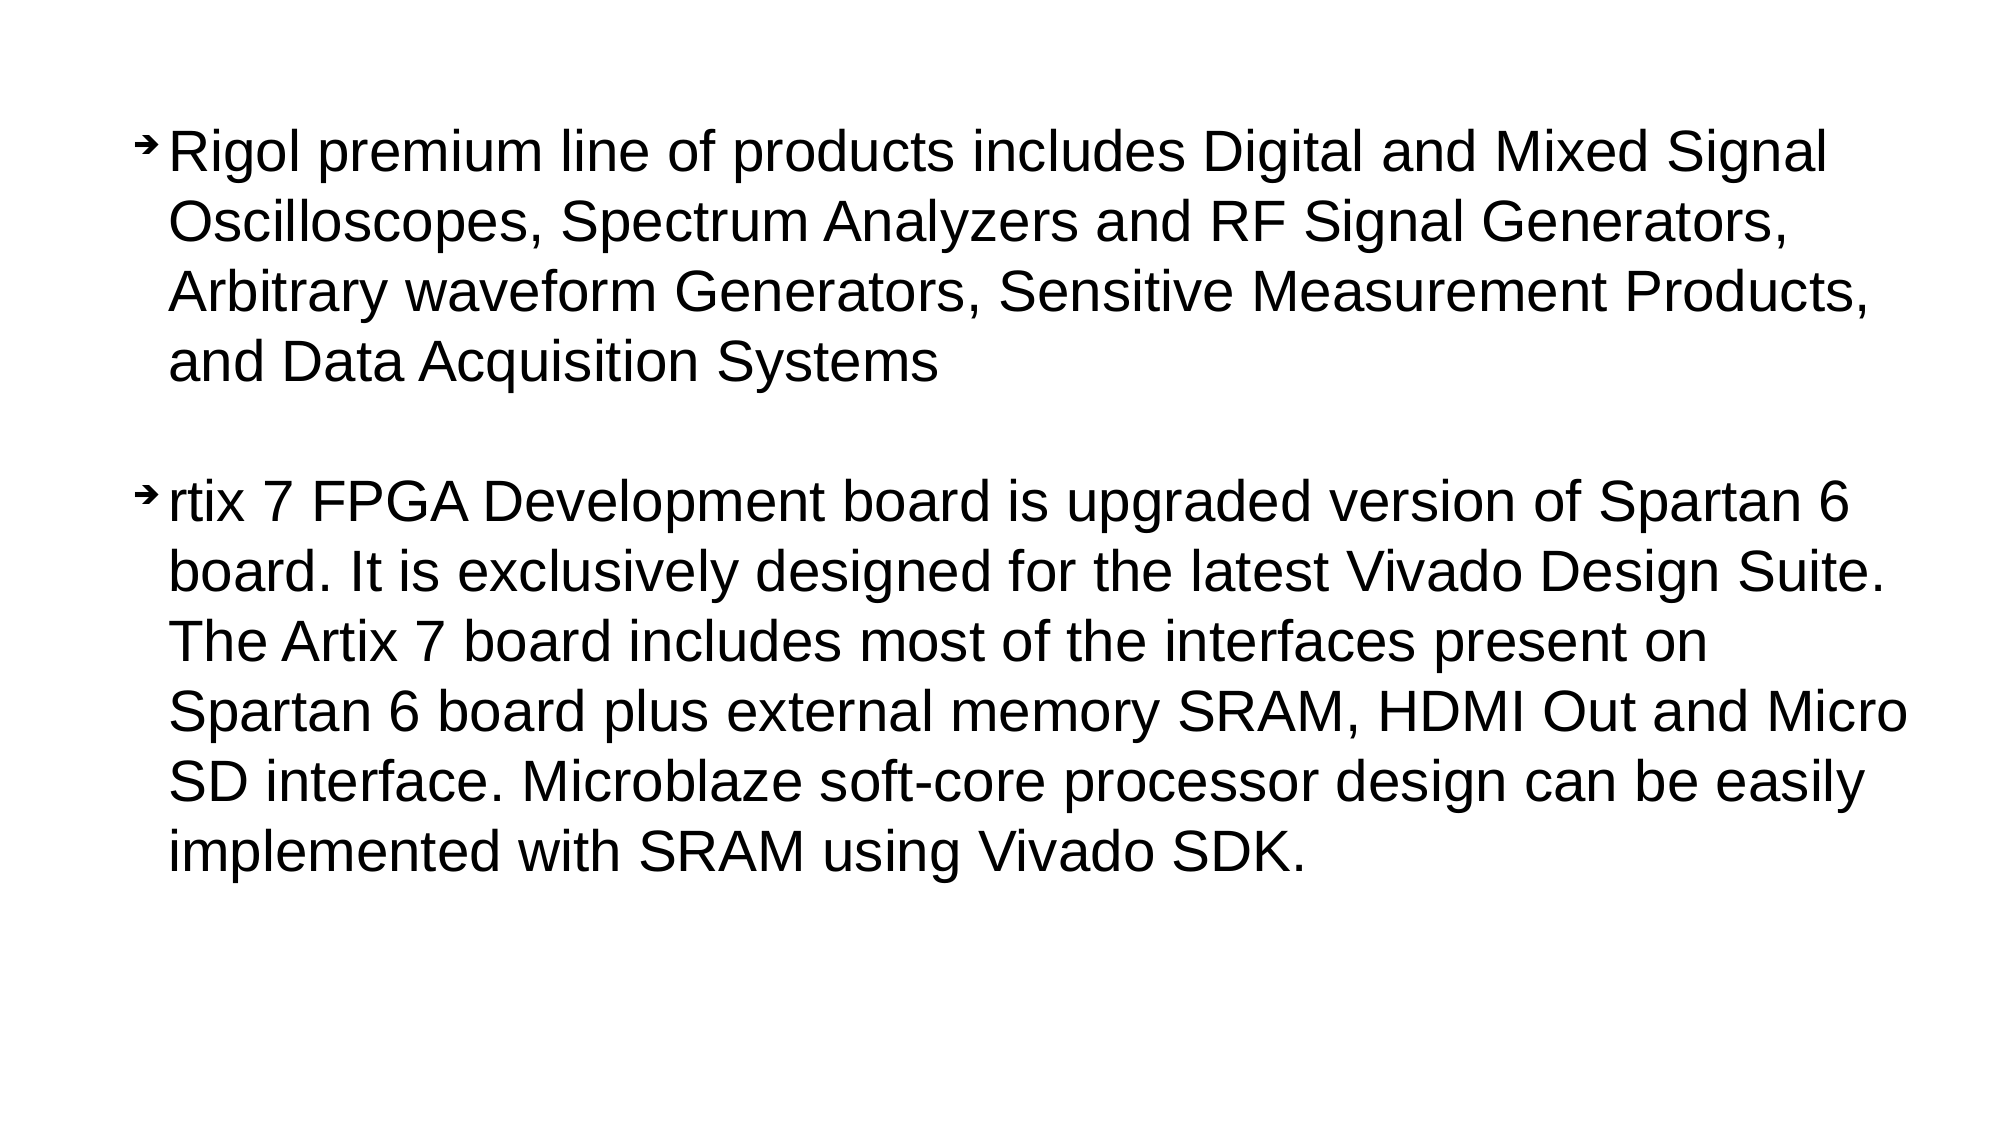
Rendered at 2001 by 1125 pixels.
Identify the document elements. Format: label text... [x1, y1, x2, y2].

text_box Rigol premium line of products includes Digital and Mixed Signal Oscilloscopes, Spectrum Analyzers and RF Signal Generators, Arbitrary waveform Generators, Sensitive Measurement Products, and Data Acquisition Systems rtix 7 FPGA Development board is upgraded version of Spartan 6 board. It is exclusively designed for the latest Vivado Design Suite. The Artix 7 board includes most of the interfaces present on Spartan 6 board plus external memory SRAM, HDMI Out and Micro SD interface. Microblaze soft-core processor design can be easily implemented with SRAM using Vivado SDK. [118, 106, 1937, 1000]
